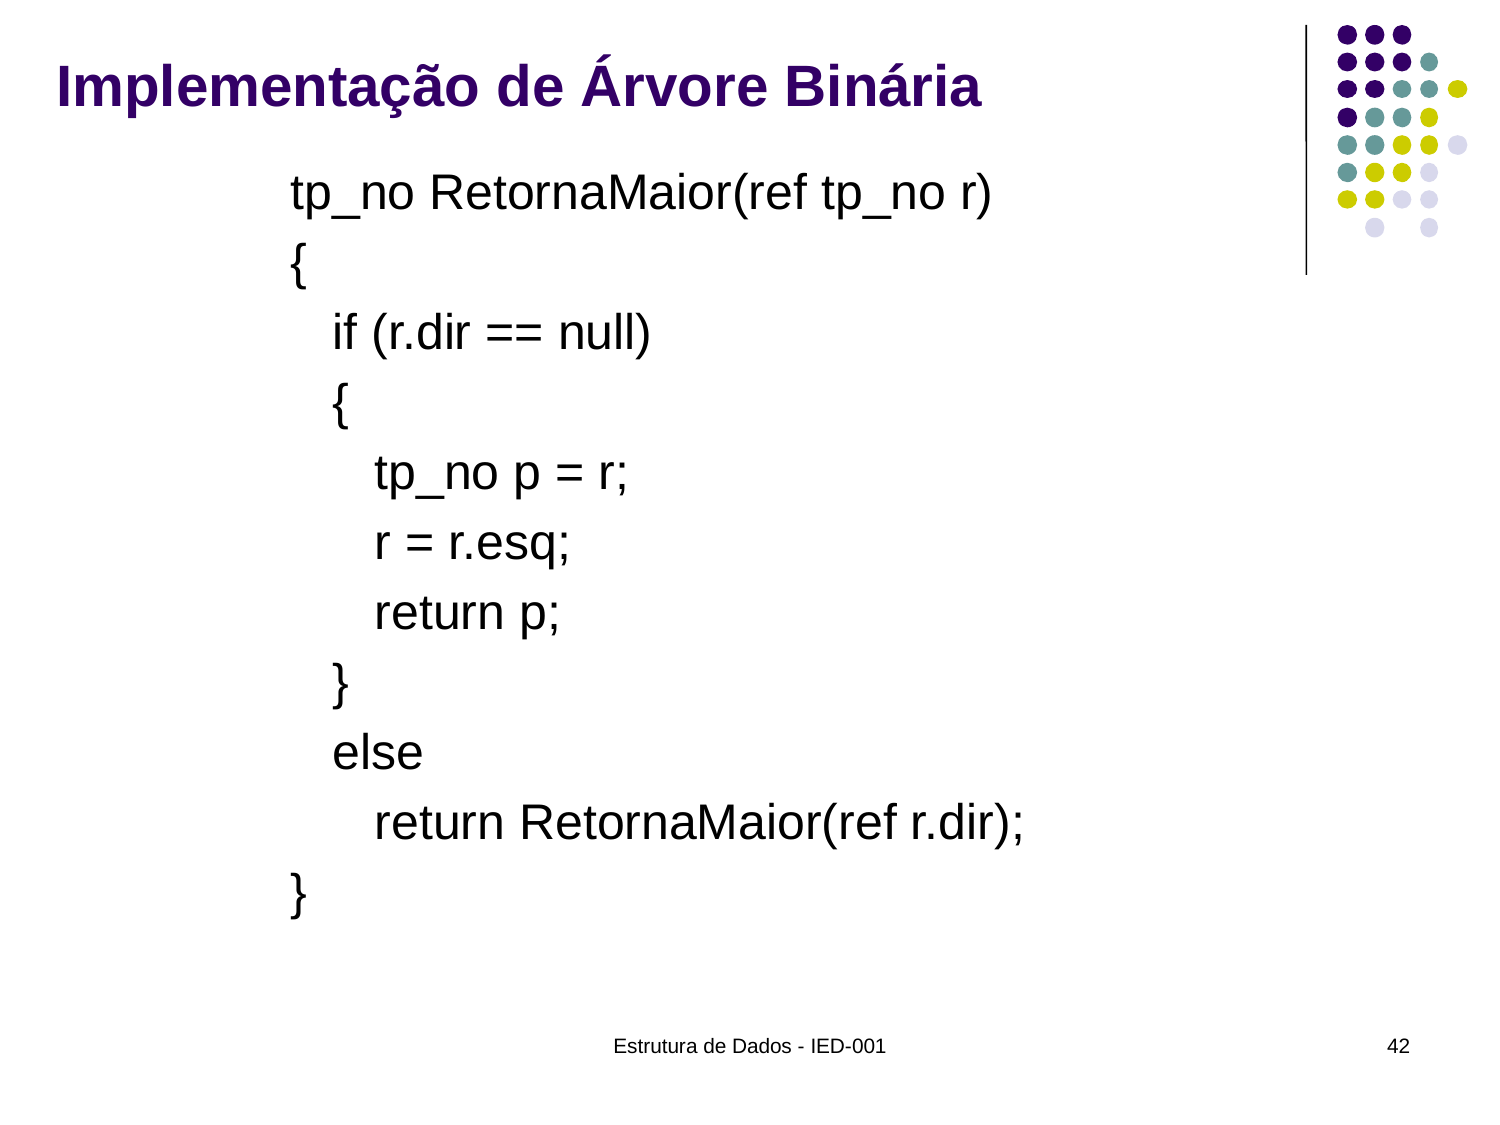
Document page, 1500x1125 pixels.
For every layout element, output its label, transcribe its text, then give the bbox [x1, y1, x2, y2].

title Implementação de Árvore Binária [41, 44, 1022, 126]
slide_number 42 [1074, 1024, 1426, 1101]
list tp_no RetornaMaior(ref tp_no r) { if (r.dir == null) { tp_no p = r; r = r.esq; return p; } else return RetornaMaior(ref r.dir); } [275, 152, 1117, 976]
footer Estrutura de Dados - IED-001 [512, 1024, 988, 1101]
